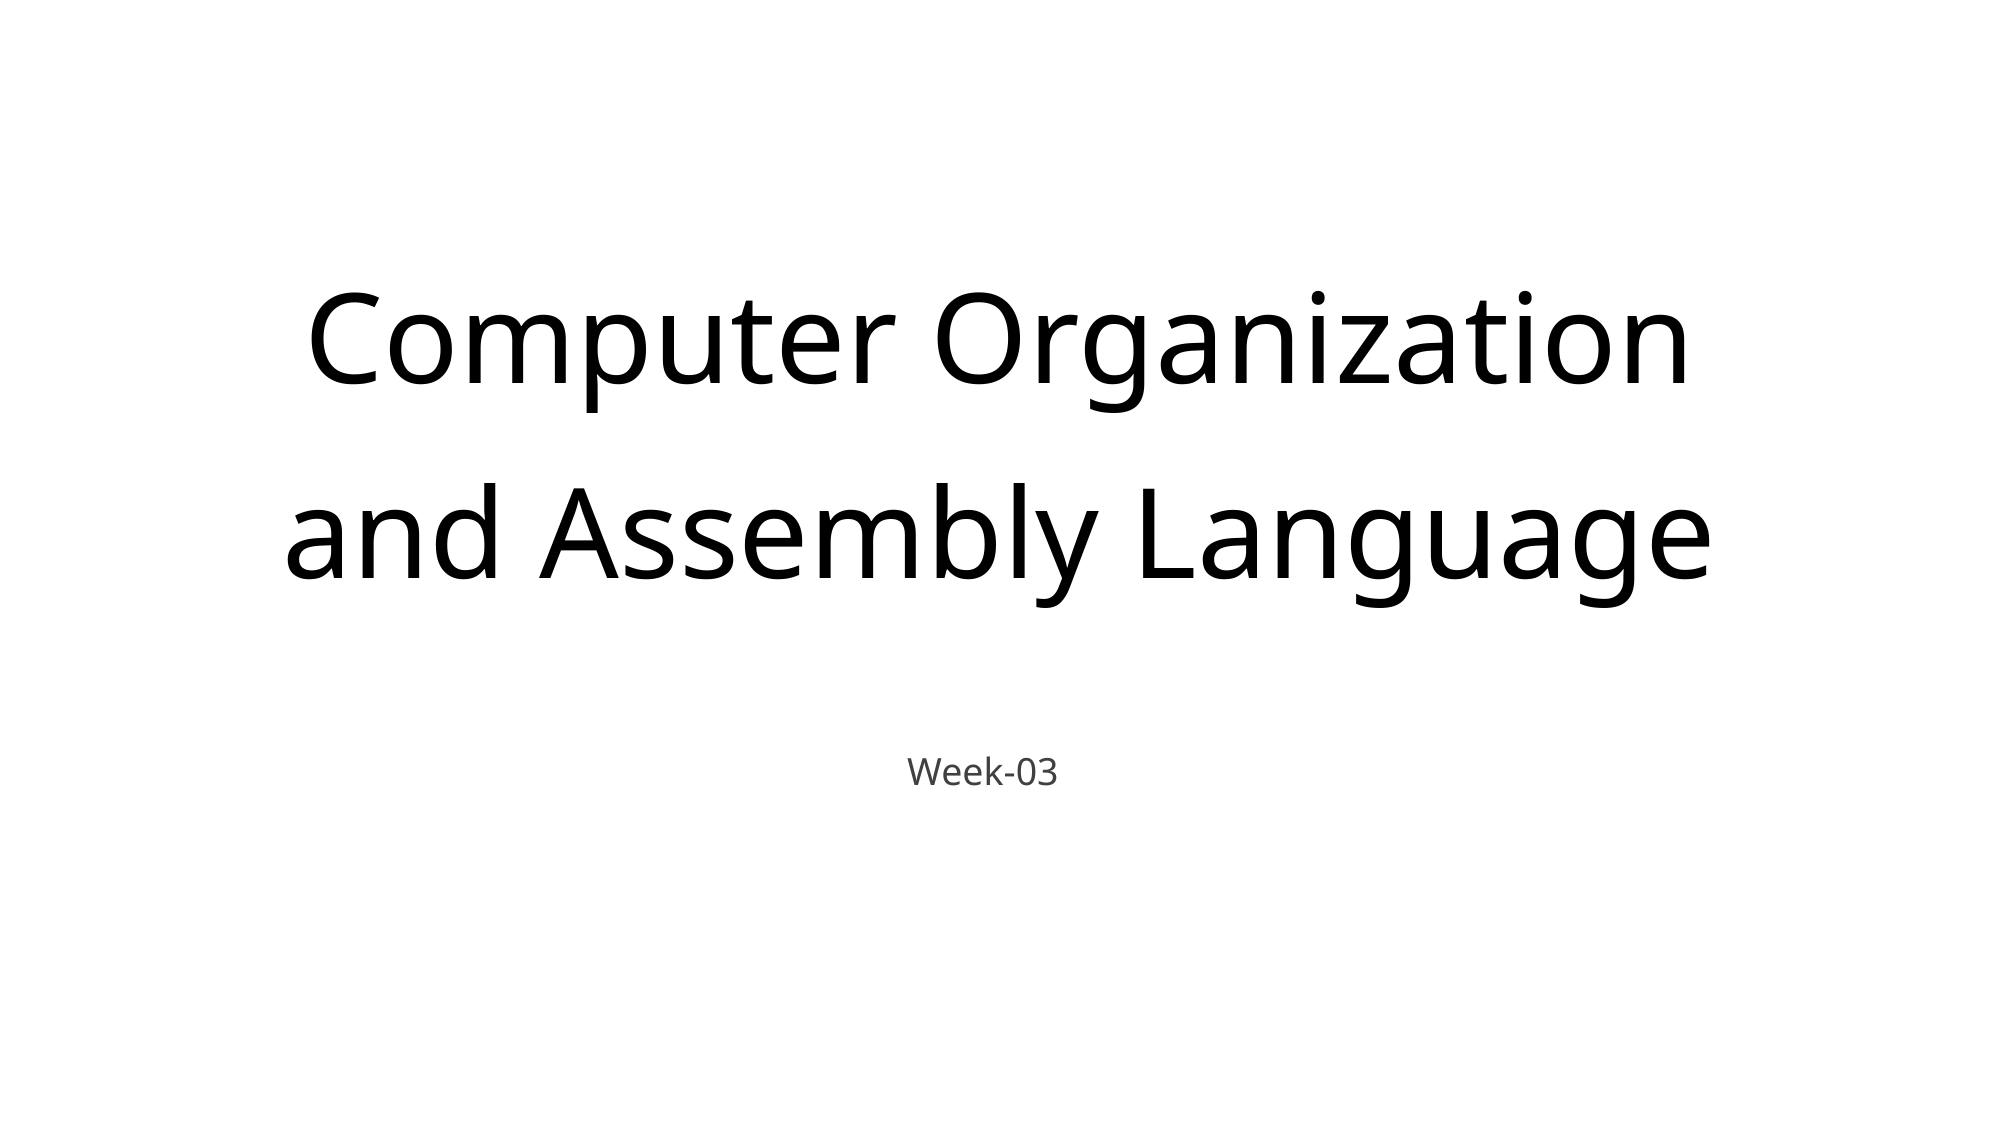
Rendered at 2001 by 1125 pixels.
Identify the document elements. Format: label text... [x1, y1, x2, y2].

text_box Computer Organization and Assembly Language [249, 103, 1750, 611]
text_box Week-03 [678, 745, 1288, 840]
